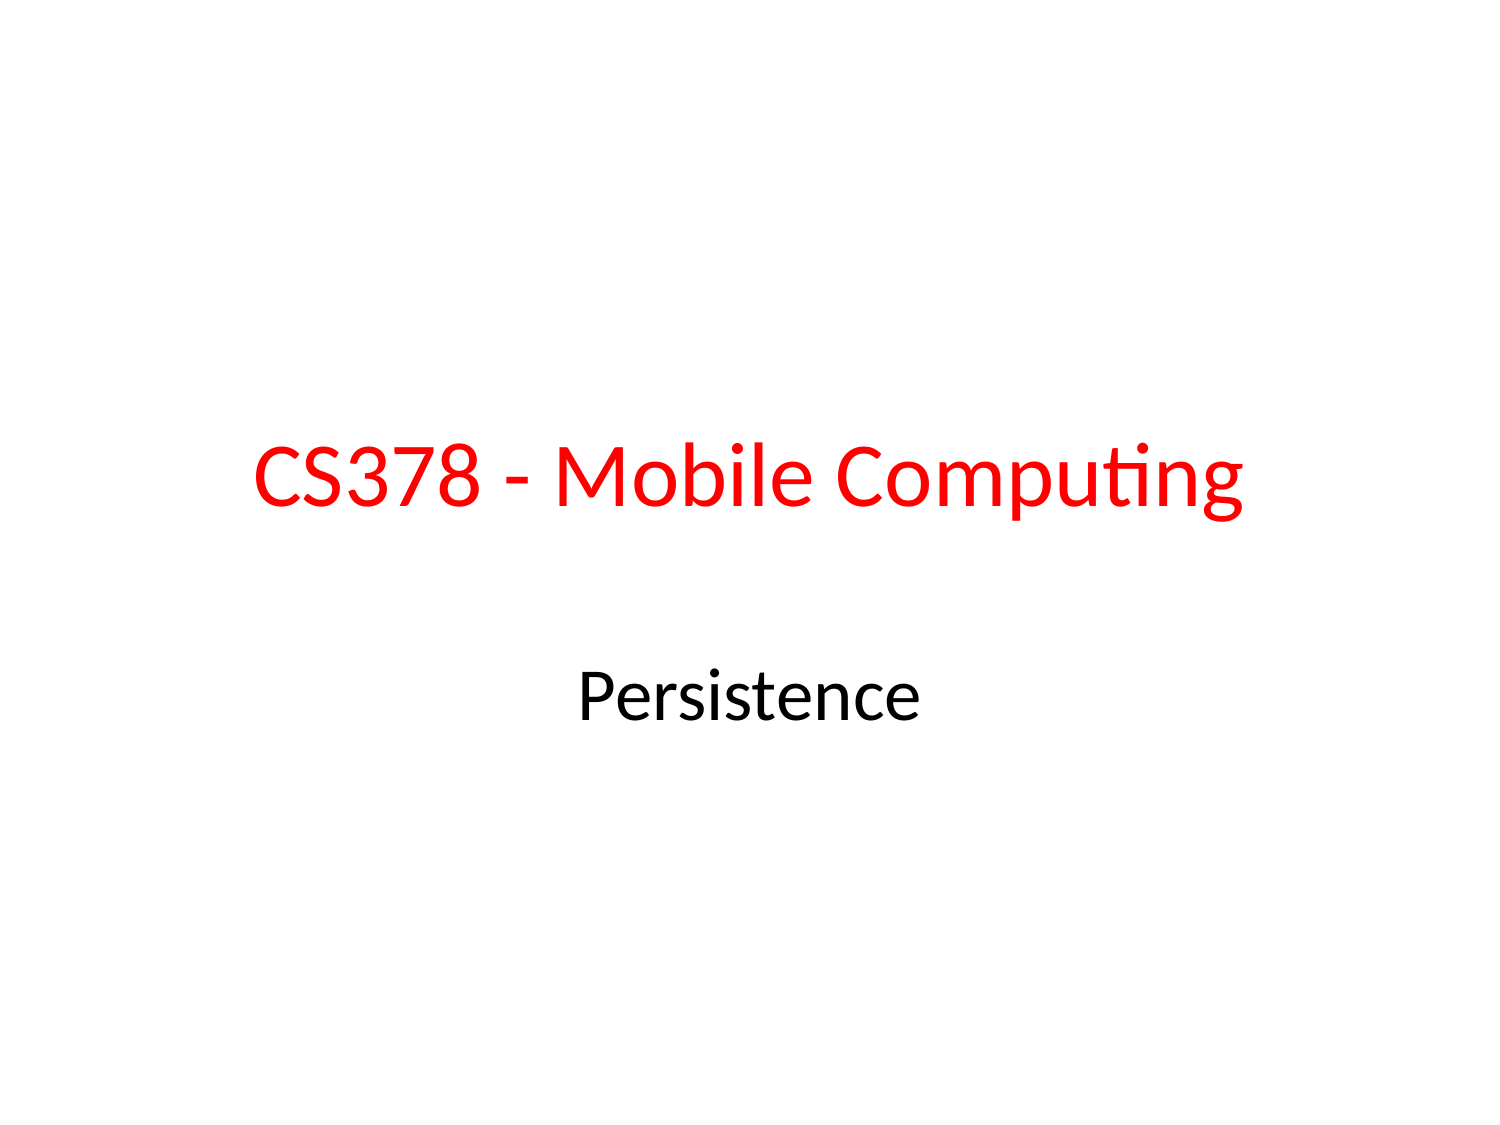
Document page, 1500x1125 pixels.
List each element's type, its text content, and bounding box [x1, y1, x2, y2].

title CS378 - Mobile Computing [112, 349, 1388, 591]
subtitle Persistence [225, 637, 1275, 925]
